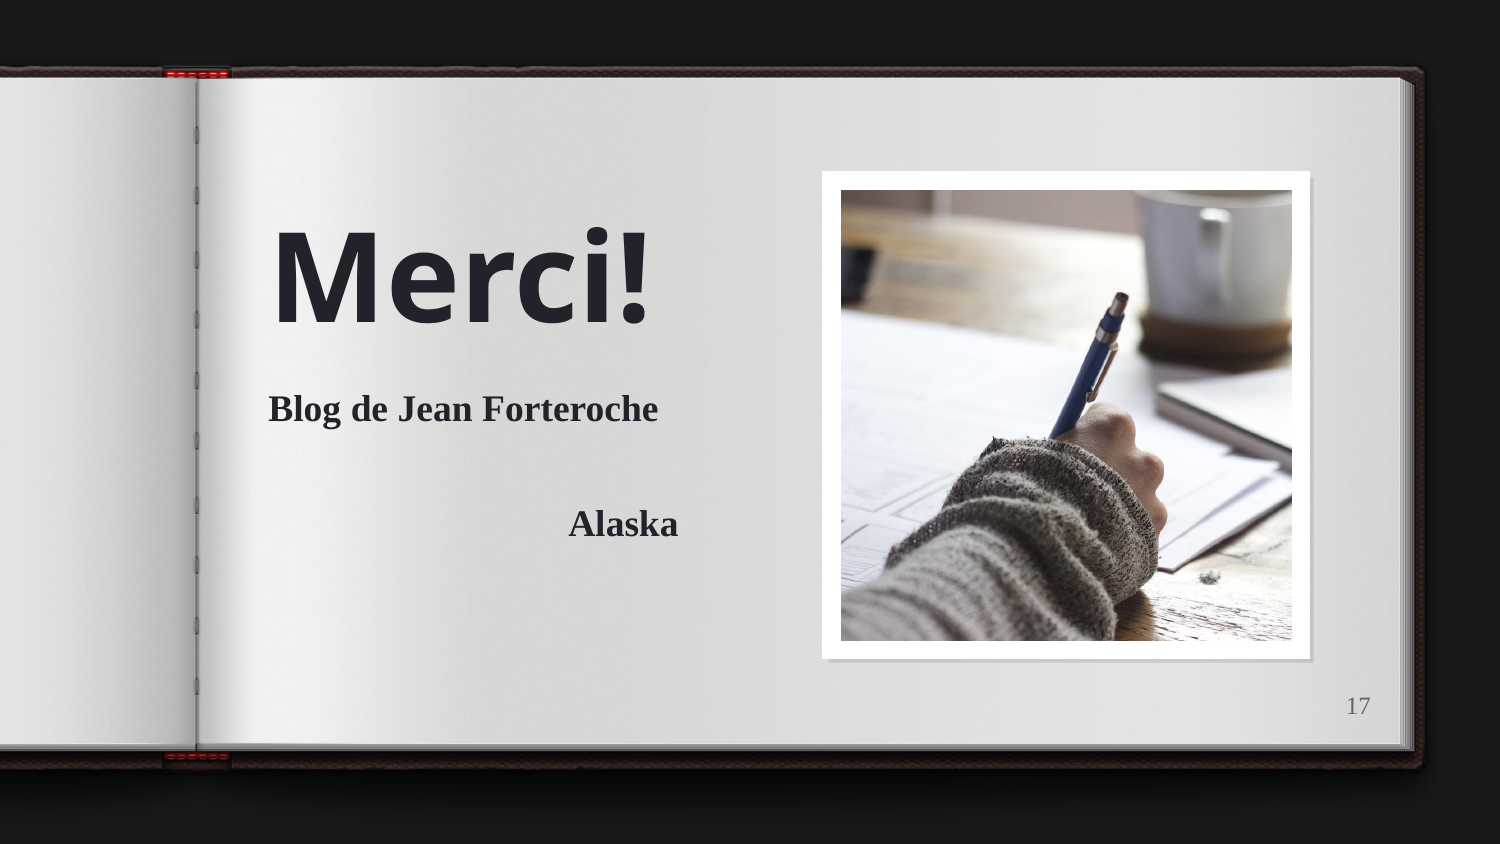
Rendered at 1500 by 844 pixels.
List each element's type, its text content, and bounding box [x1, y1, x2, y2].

title Merci! [253, 172, 784, 363]
picture [0, 0, 1500, 844]
slide_number ‹#› [1295, 672, 1386, 737]
subtitle Blog de Jean Forteroche Alaska [253, 369, 784, 645]
text_box [828, 177, 1314, 663]
